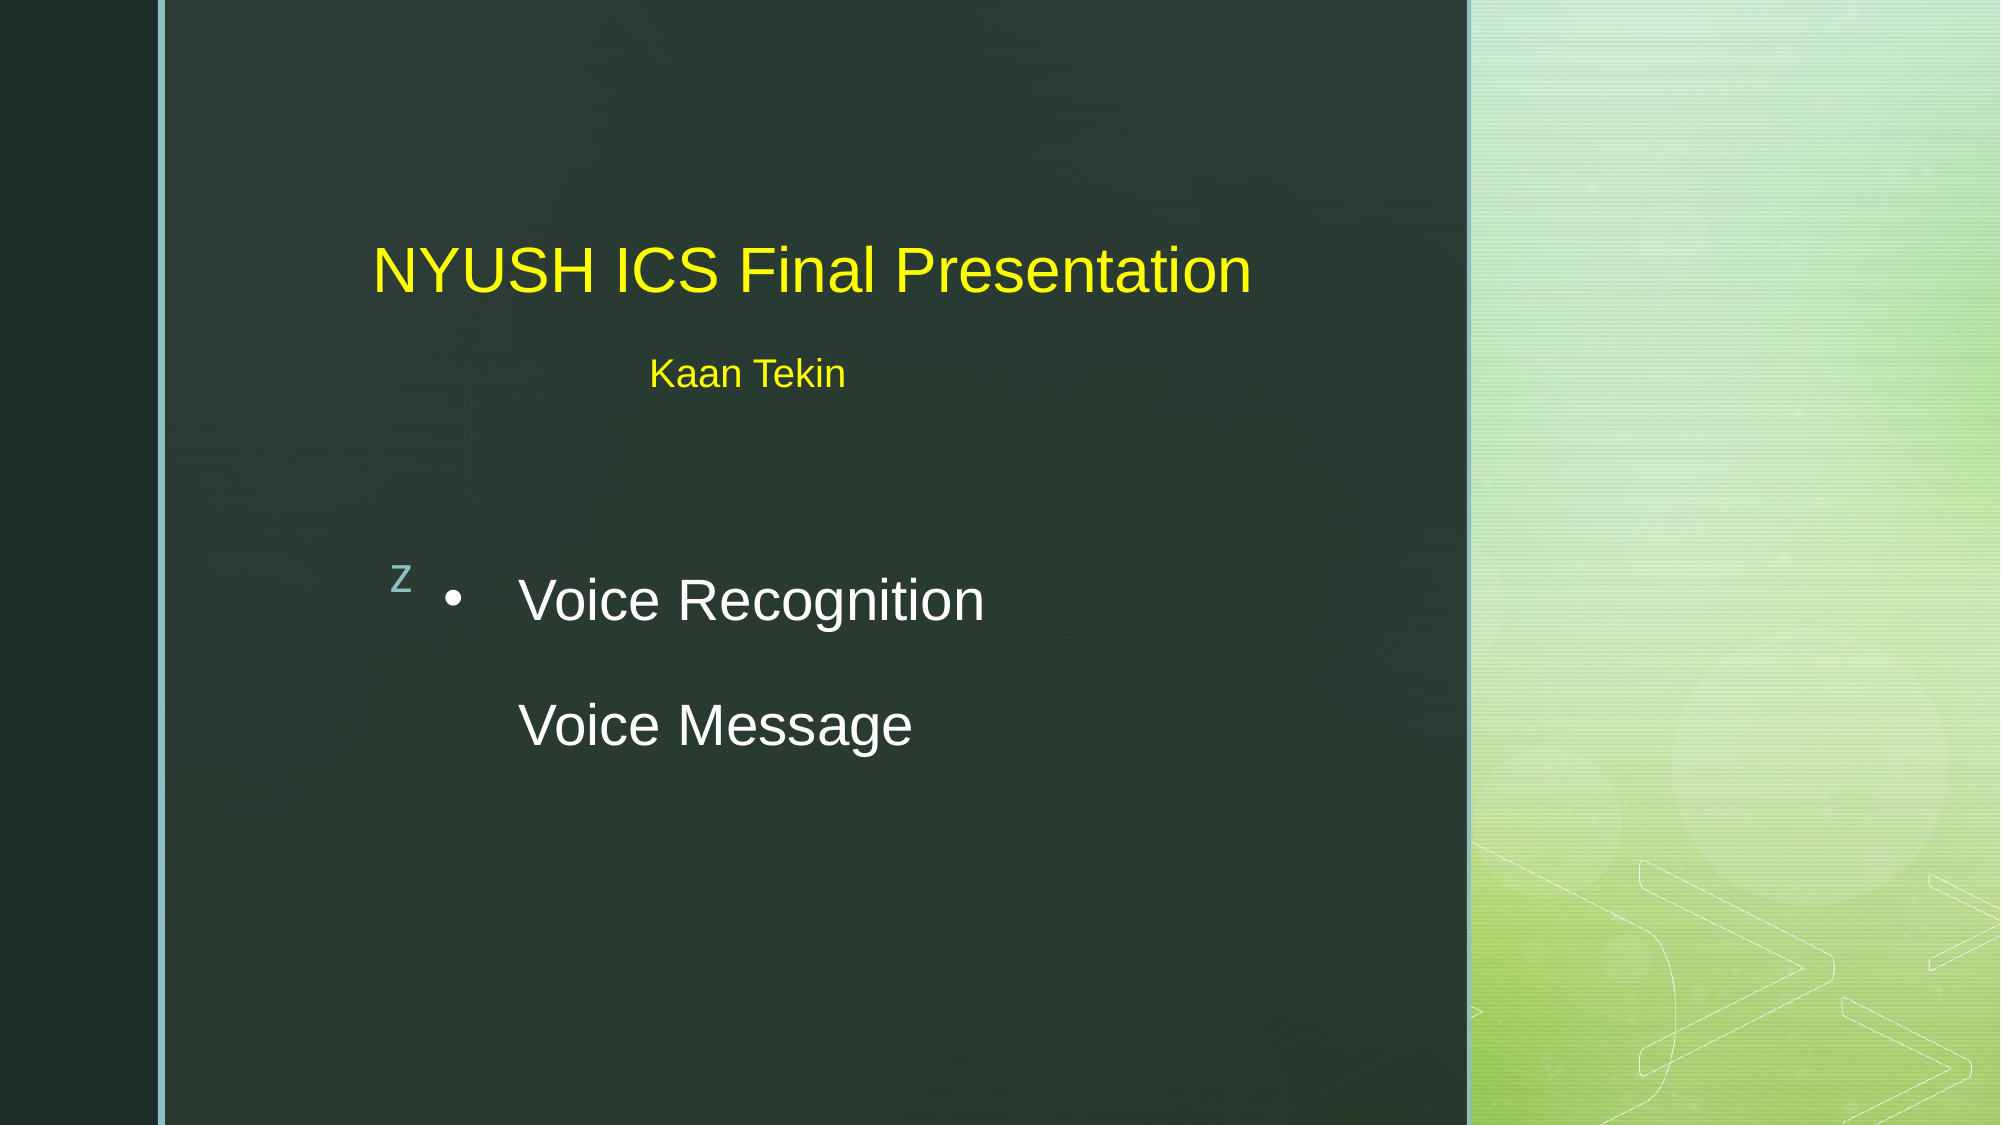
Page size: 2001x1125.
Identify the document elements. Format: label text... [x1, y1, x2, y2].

title Voice Recognition Voice Message [428, 562, 1334, 935]
subtitle NYUSH ICS Final Presentation Kaan Tekin [226, 212, 1269, 403]
picture [1472, 0, 2001, 1125]
